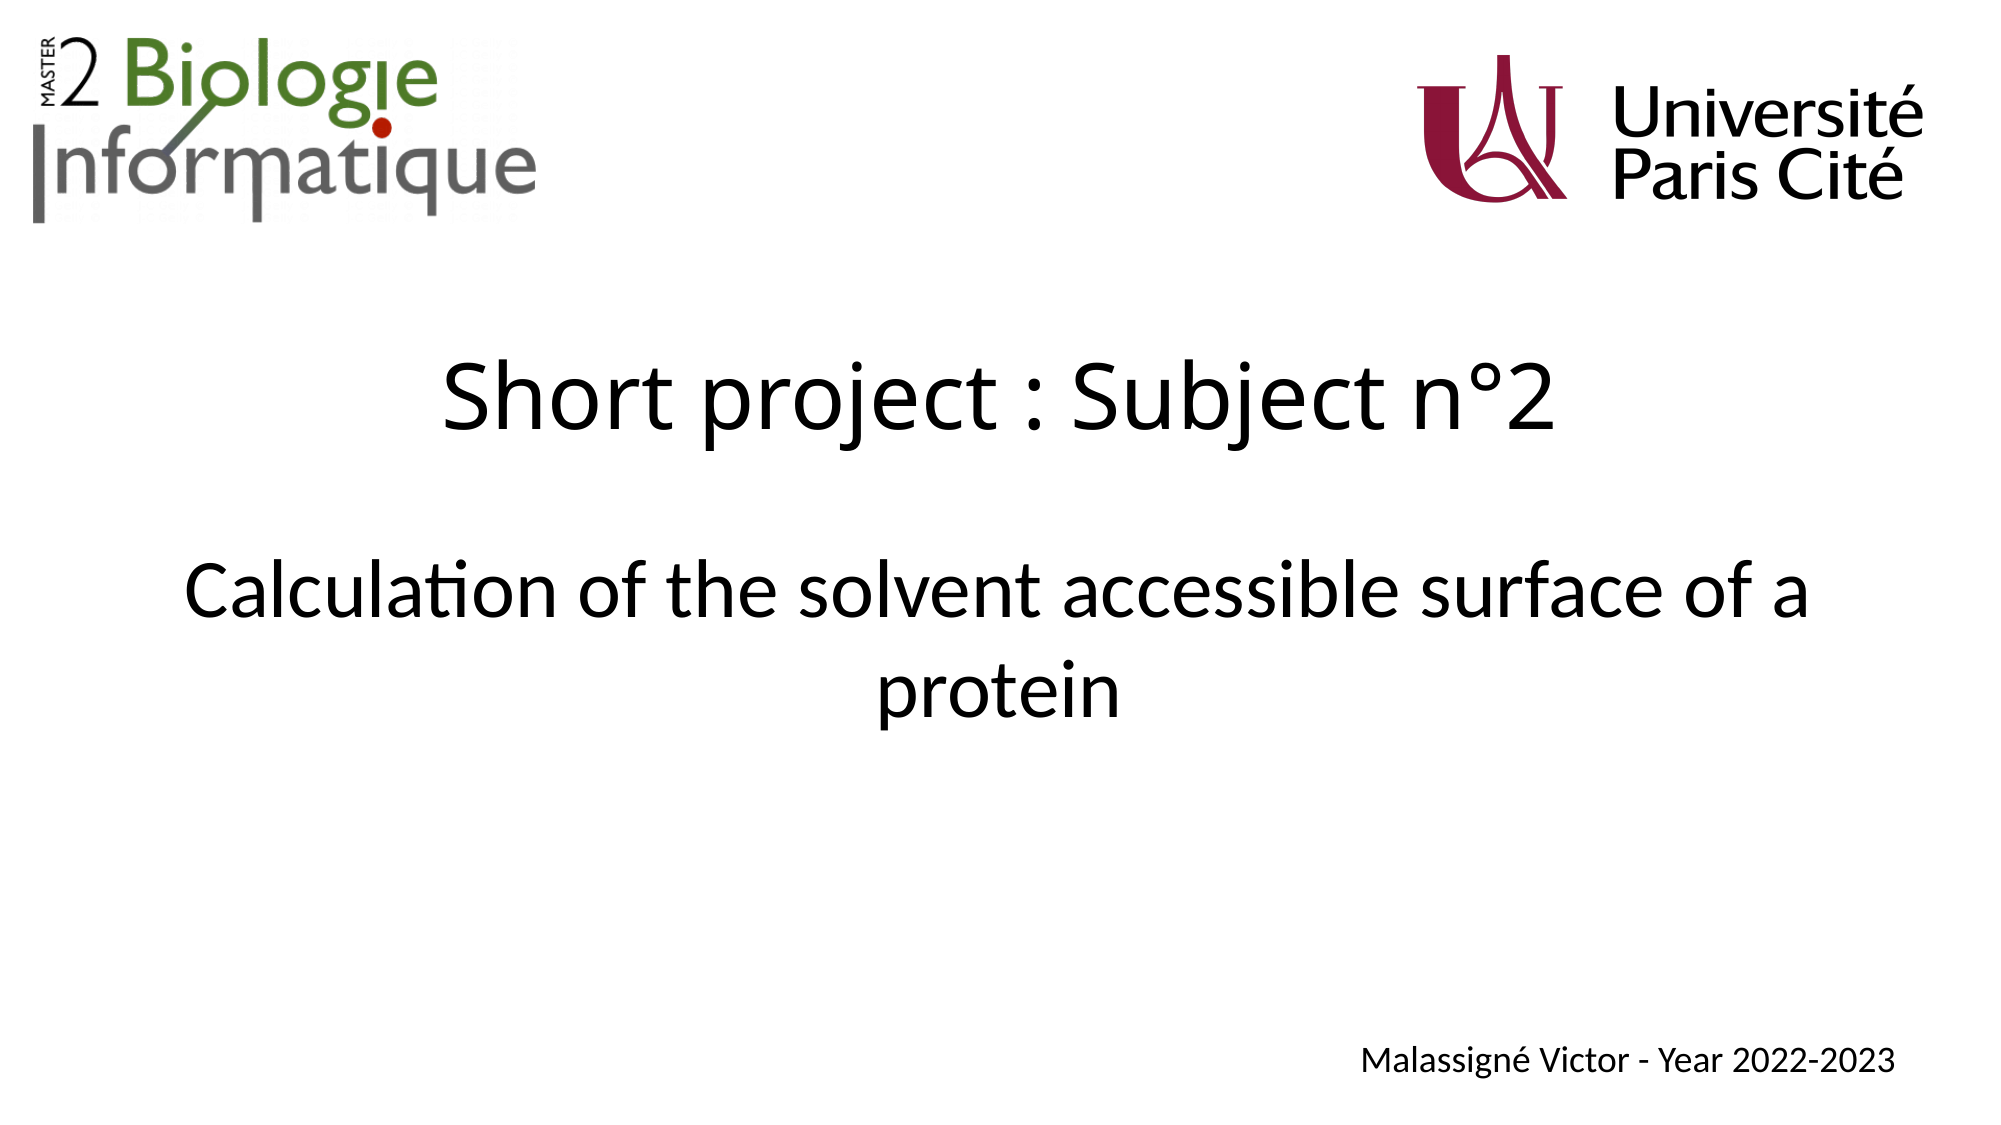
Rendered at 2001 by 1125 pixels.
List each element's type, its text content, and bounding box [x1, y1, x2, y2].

picture [1378, 19, 1966, 244]
text_box Malassigné Victor - Year 2022-2023 [1345, 1028, 1966, 1088]
text_box Calculation of the solvent accessible surface of a protein [61, 526, 1937, 742]
picture [33, 36, 536, 224]
title Short project : Subject n°2 [249, 303, 1750, 457]
